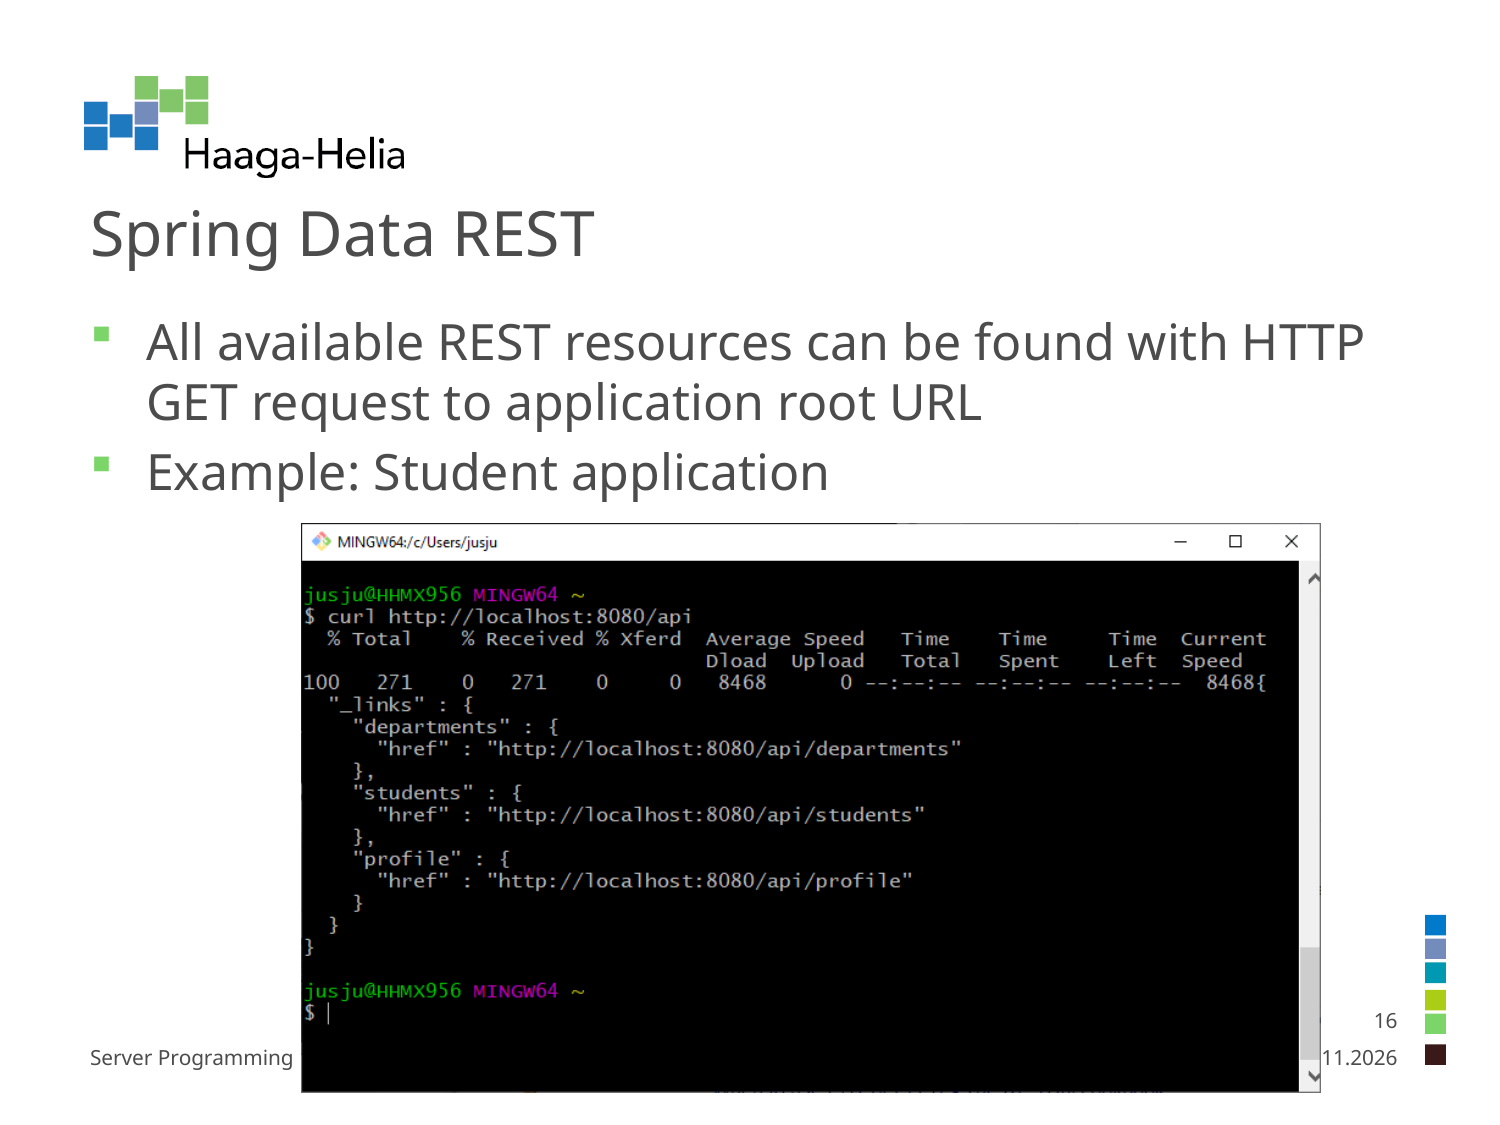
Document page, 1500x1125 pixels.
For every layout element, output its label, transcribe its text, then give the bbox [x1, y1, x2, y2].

footer Server Programming [75, 1037, 295, 1078]
list All available REST resources can be found with HTTP GET request to application root URL Example: Student application [75, 302, 1459, 988]
slide_number 16 [1325, 999, 1413, 1050]
picture [300, 523, 1321, 1093]
title Spring Data REST [75, 160, 1400, 302]
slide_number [1325, 1050, 1413, 1088]
picture [84, 76, 404, 160]
